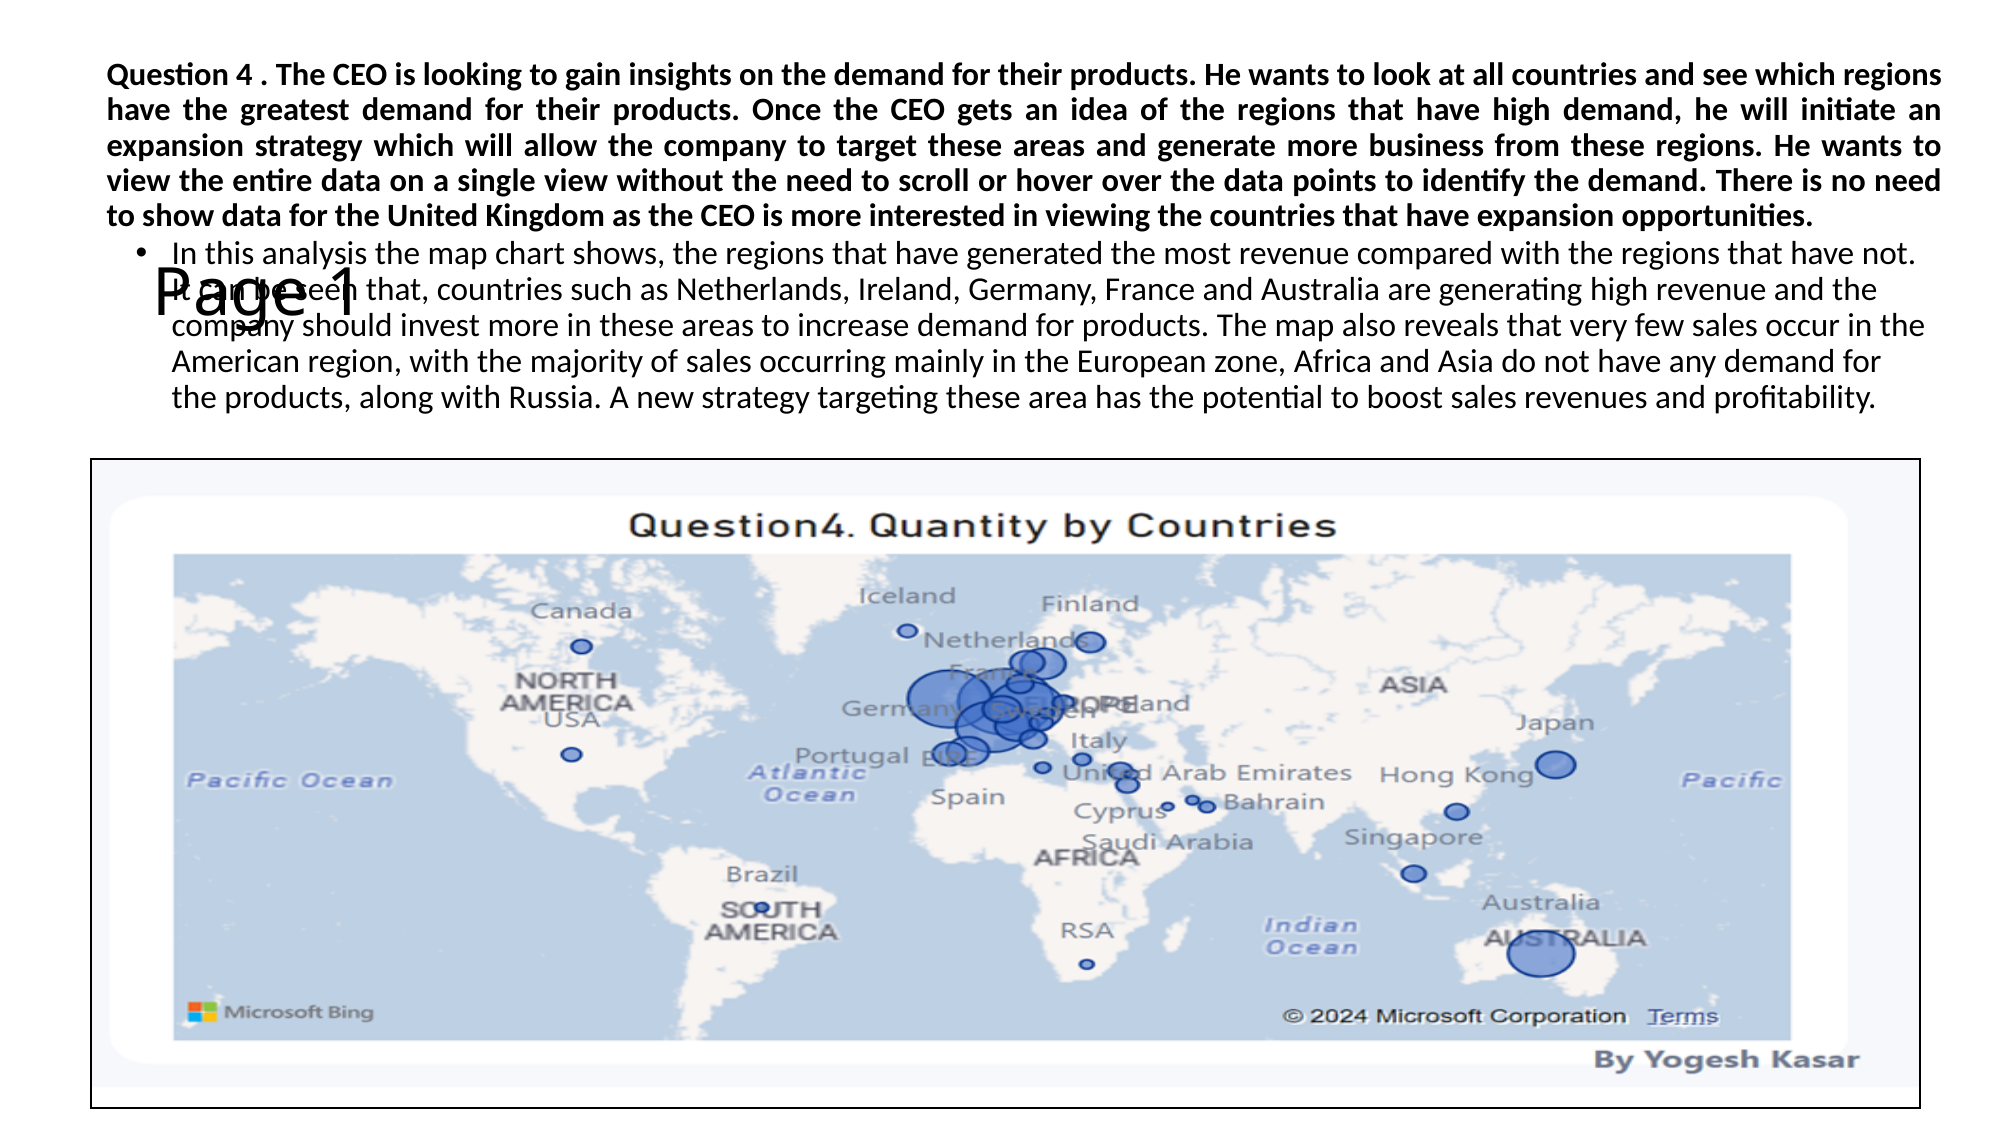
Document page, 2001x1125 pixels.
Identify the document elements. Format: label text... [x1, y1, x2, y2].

list Question 4 . The CEO is looking to gain insights on the demand for their products. He wants to look at all countries and see which regions have the greatest demand for their products. Once the CEO gets an idea of the regions that have high demand, he will initiate an expansion strategy which will allow the company to target these areas and generate more business from these regions. He wants to view the entire data on a single view without the need to scroll or hover over the data points to identify the demand. There is no need to show data for the United Kingdom as the CEO is more interested in viewing the countries that have expansion opportunities. [91, 50, 1961, 243]
picture [91, 460, 1920, 1108]
list In this analysis the map chart shows, the regions that have generated the most revenue compared with the regions that have not. It can be seen that, countries such as Netherlands, Ireland, Germany, France and Australia are generating high revenue and the company should invest more in these areas to increase demand for products. The map also reveals that very few sales occur in the American region, with the majority of sales occurring mainly in the European zone, Africa and Asia do not have any demand for the products, along with Russia. A new strategy targeting these area has the potential to boost sales revenues and profitability. [120, 243, 1949, 461]
